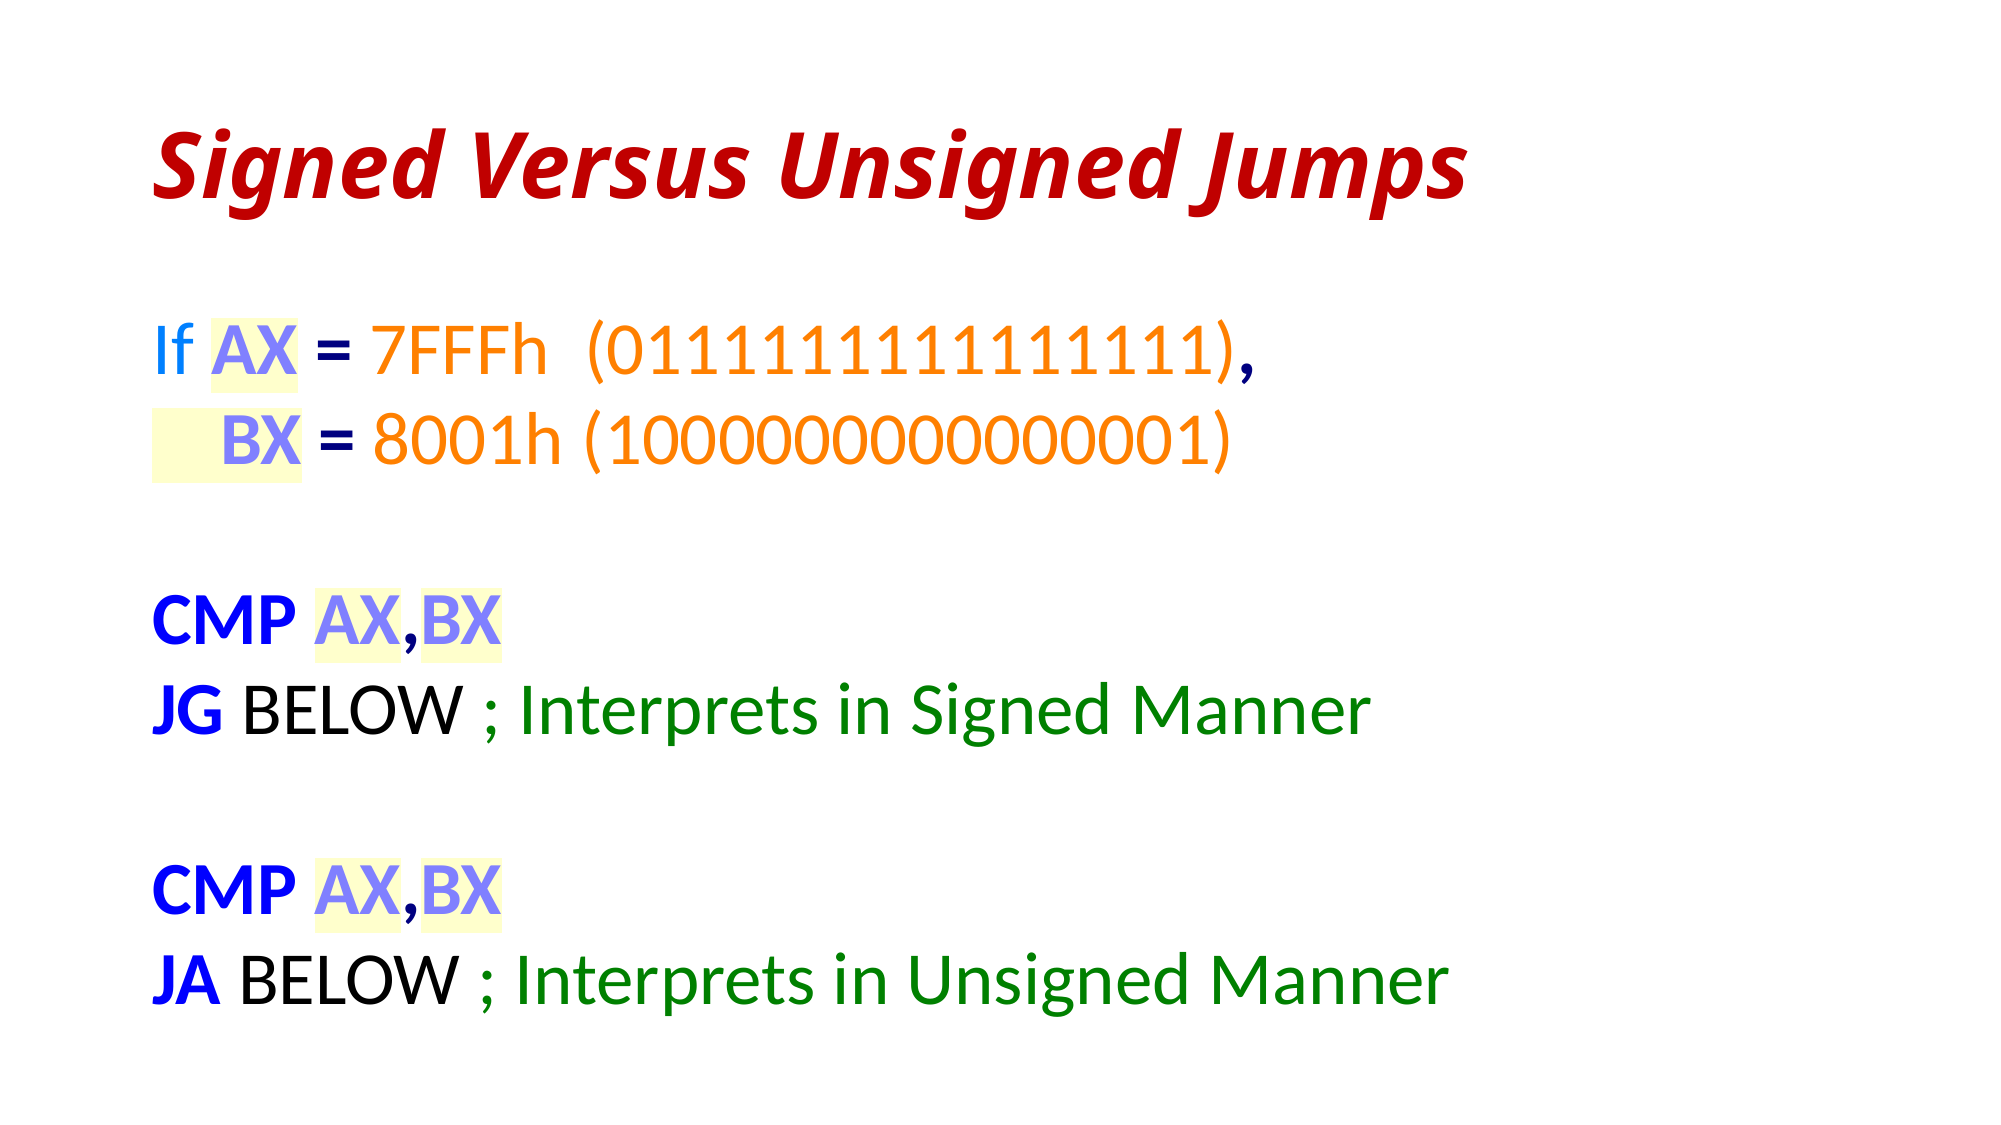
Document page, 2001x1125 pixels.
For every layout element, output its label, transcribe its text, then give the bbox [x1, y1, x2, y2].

text_box If AX = 7FFFh (0111111111111111), BX = 8001h (1000000000000001) CMP AX,BX JG BELOW ; Interprets in Signed Manner CMP AX,BX JA BELOW ; Interprets in Unsigned Manner [137, 291, 1914, 1117]
title Signed Versus Unsigned Jumps [137, 59, 1863, 278]
